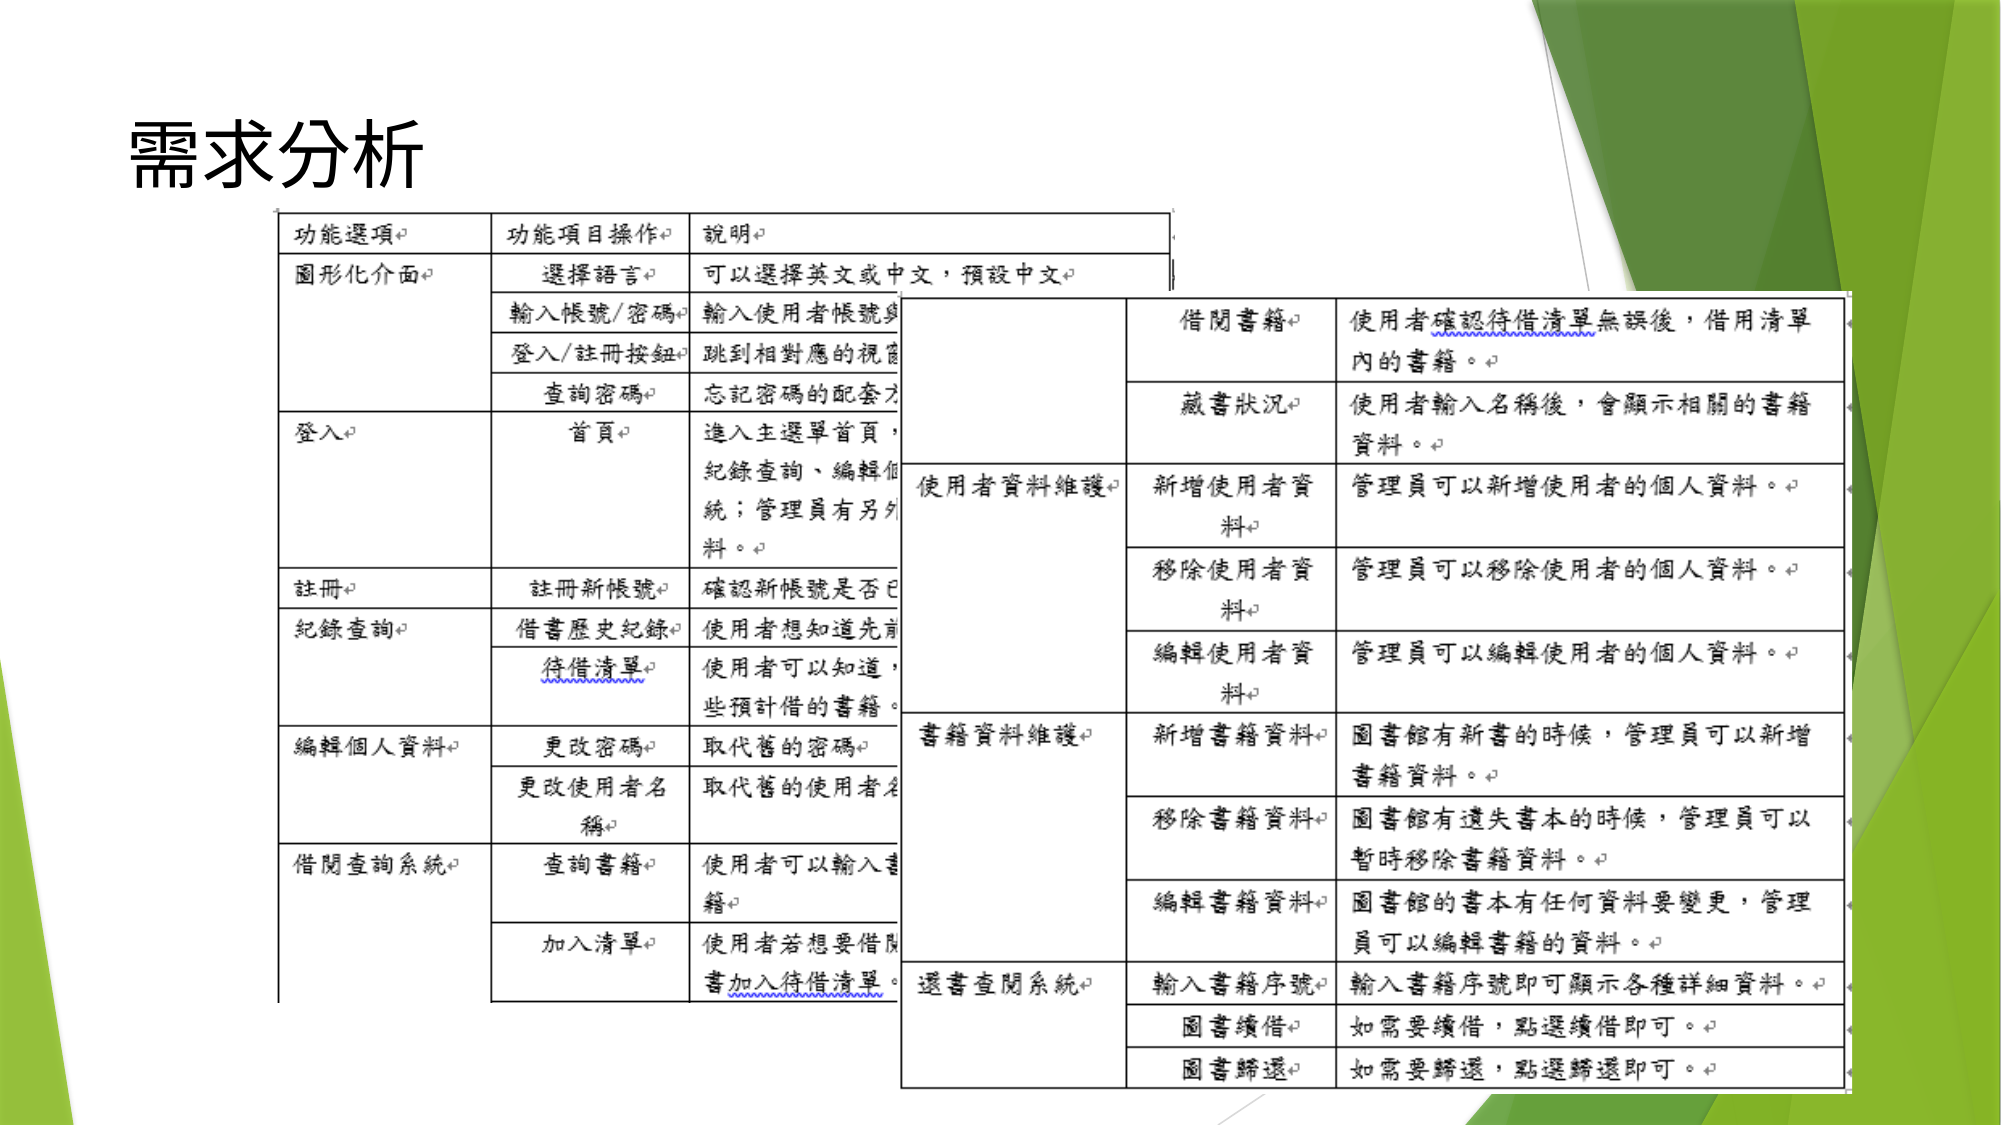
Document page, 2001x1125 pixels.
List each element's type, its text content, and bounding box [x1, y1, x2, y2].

title 需求分析 [111, 99, 1522, 317]
picture [272, 207, 1853, 1095]
